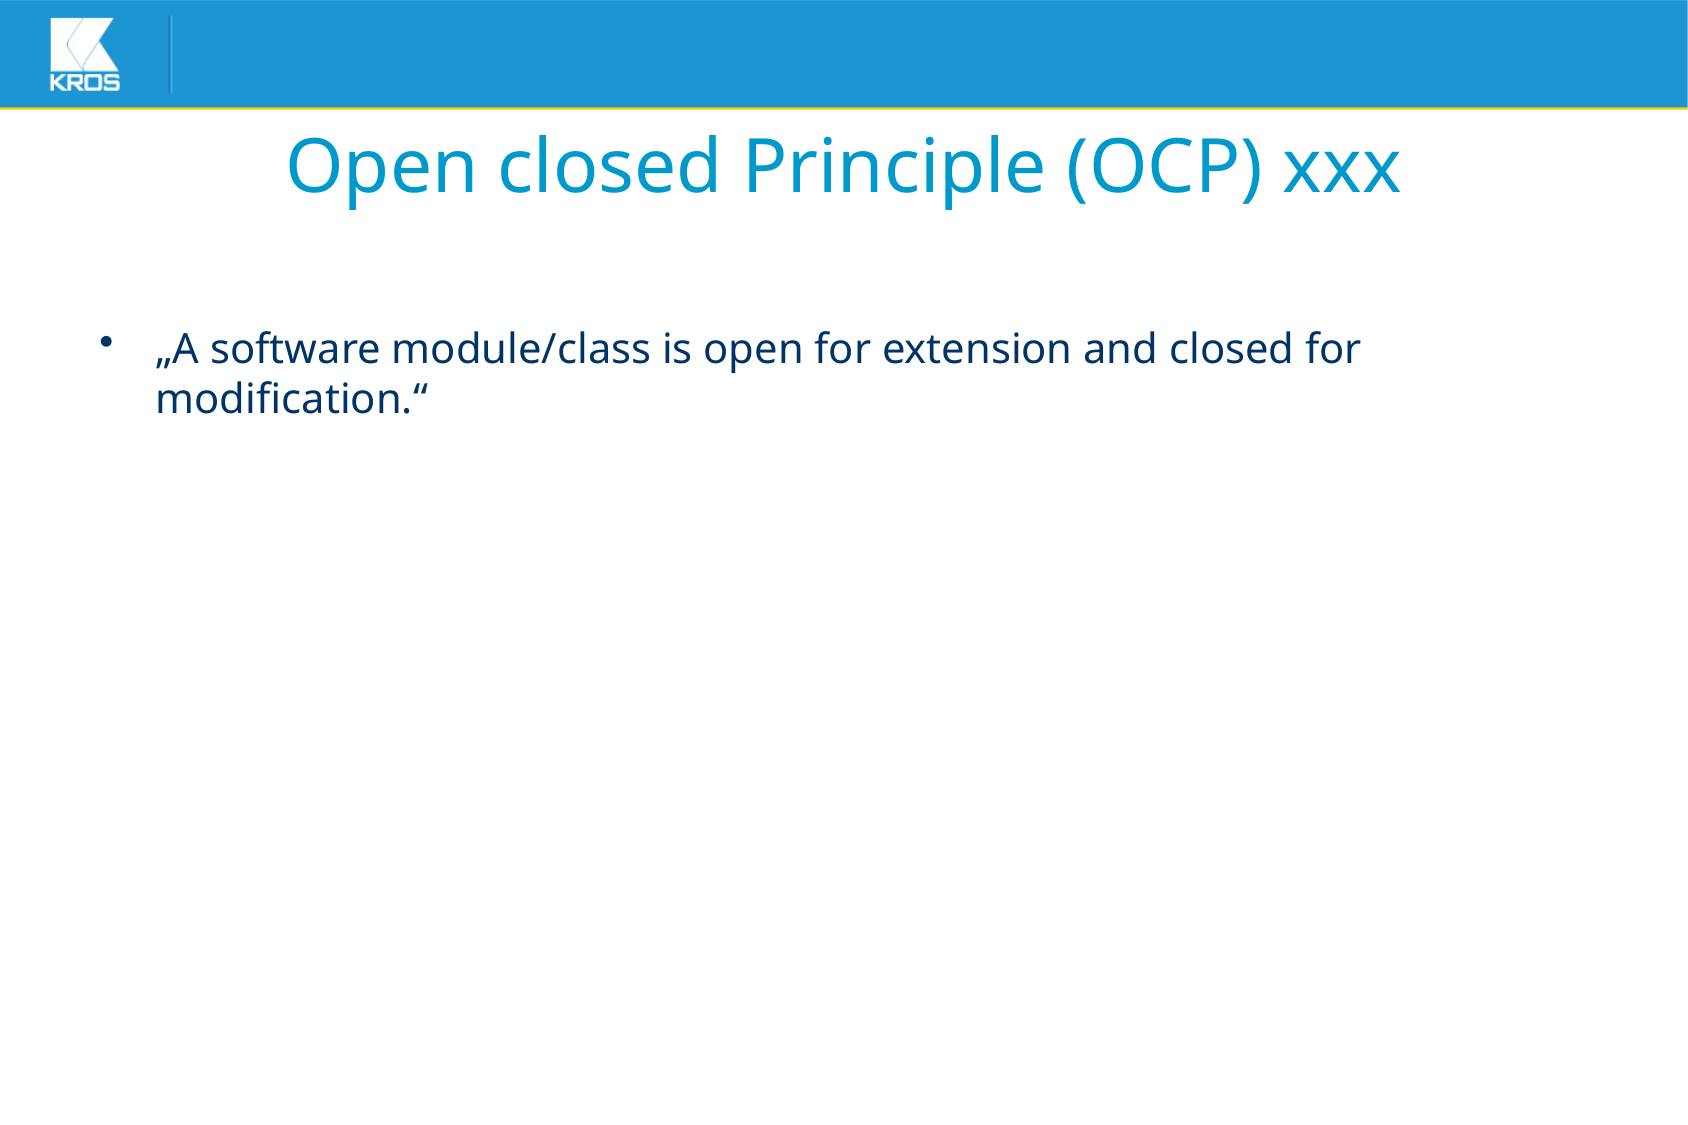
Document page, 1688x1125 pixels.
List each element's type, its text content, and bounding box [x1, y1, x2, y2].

list „A software module/class is open for extension and closed for modification.“ [84, 314, 1604, 1005]
picture [0, 0, 1688, 1125]
title Open closed Principle (OCP) xxx [84, 148, 1604, 268]
